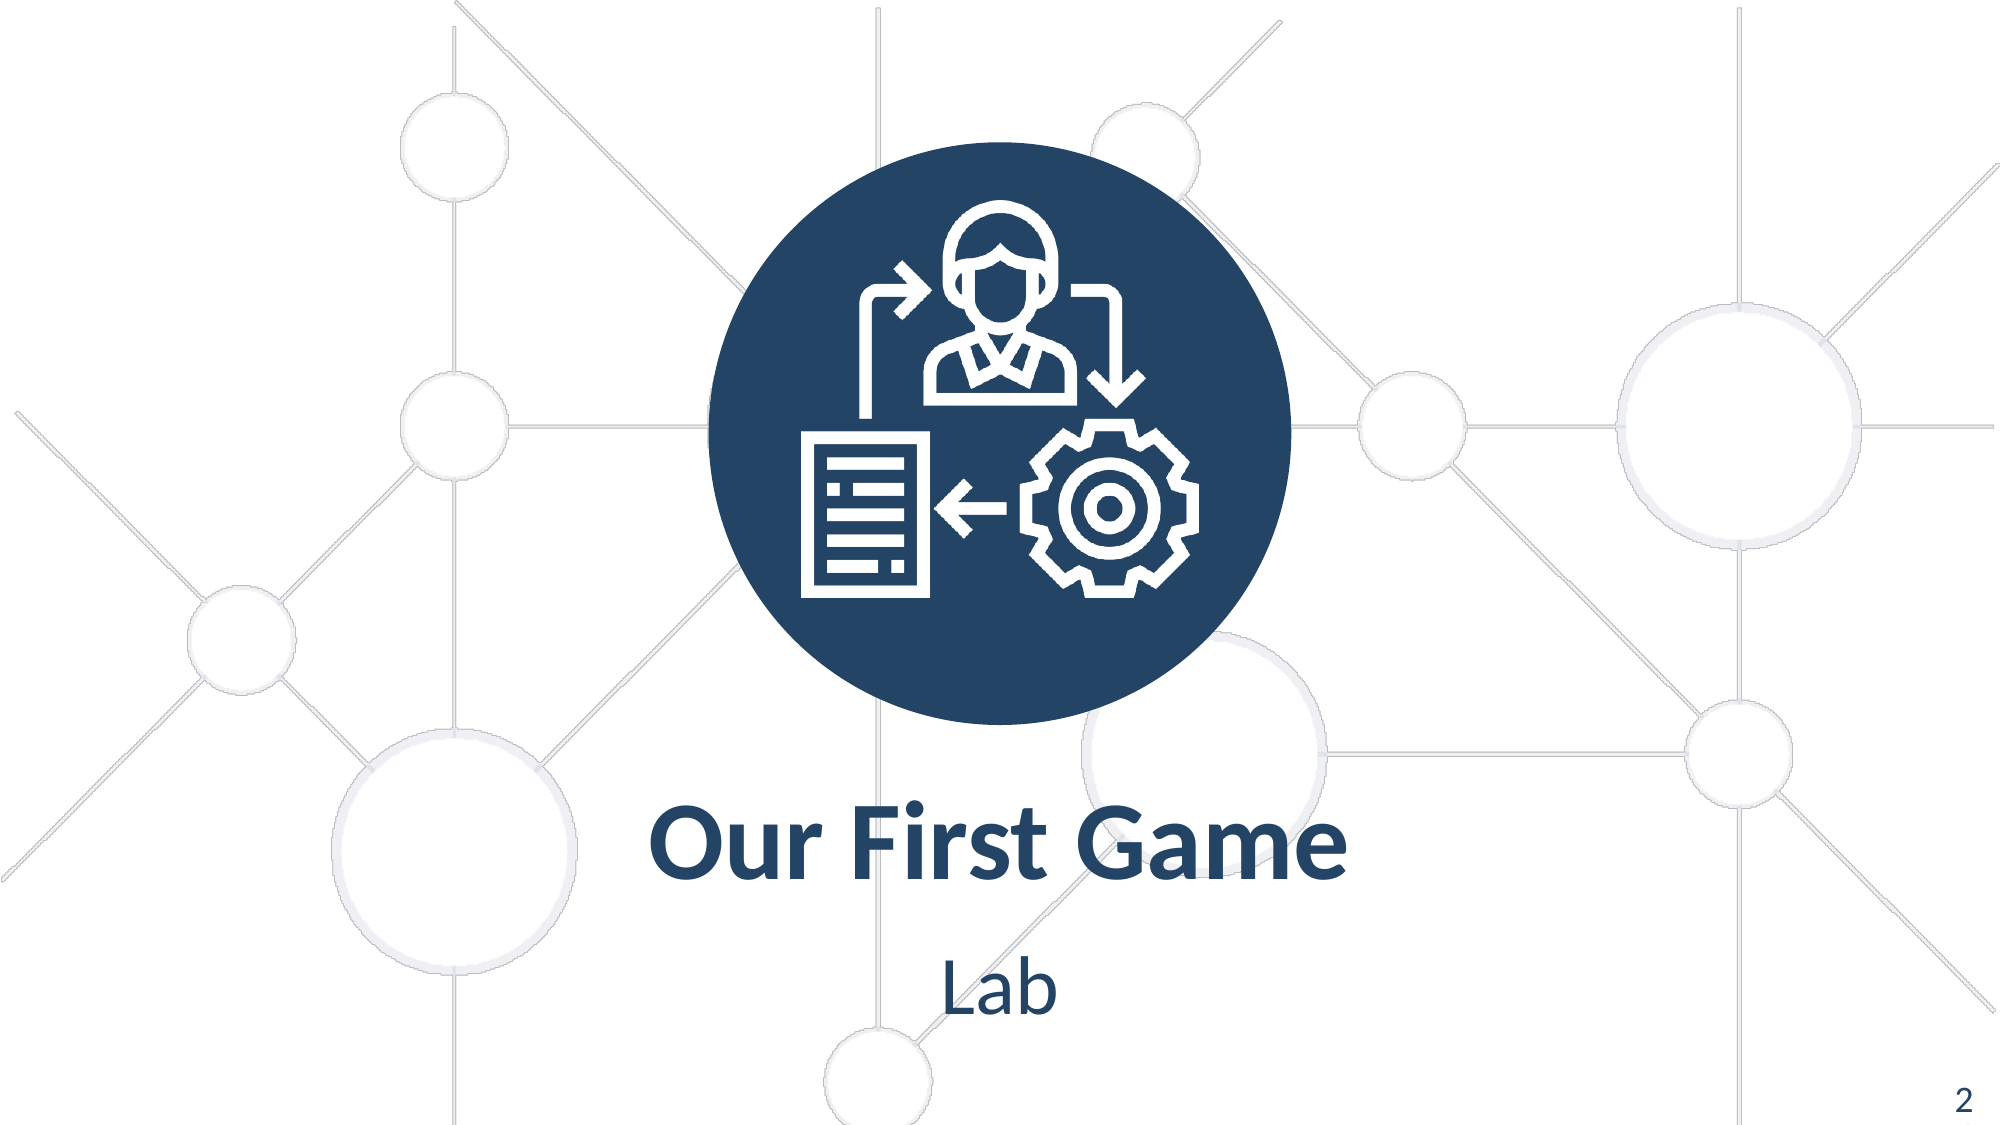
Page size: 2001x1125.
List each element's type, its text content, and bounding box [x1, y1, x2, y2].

slide_number 24 [1939, 1067, 2000, 1117]
subtitle Lab [100, 916, 1900, 1043]
picture [0, 0, 2000, 1125]
title Our First Game [100, 771, 1900, 898]
